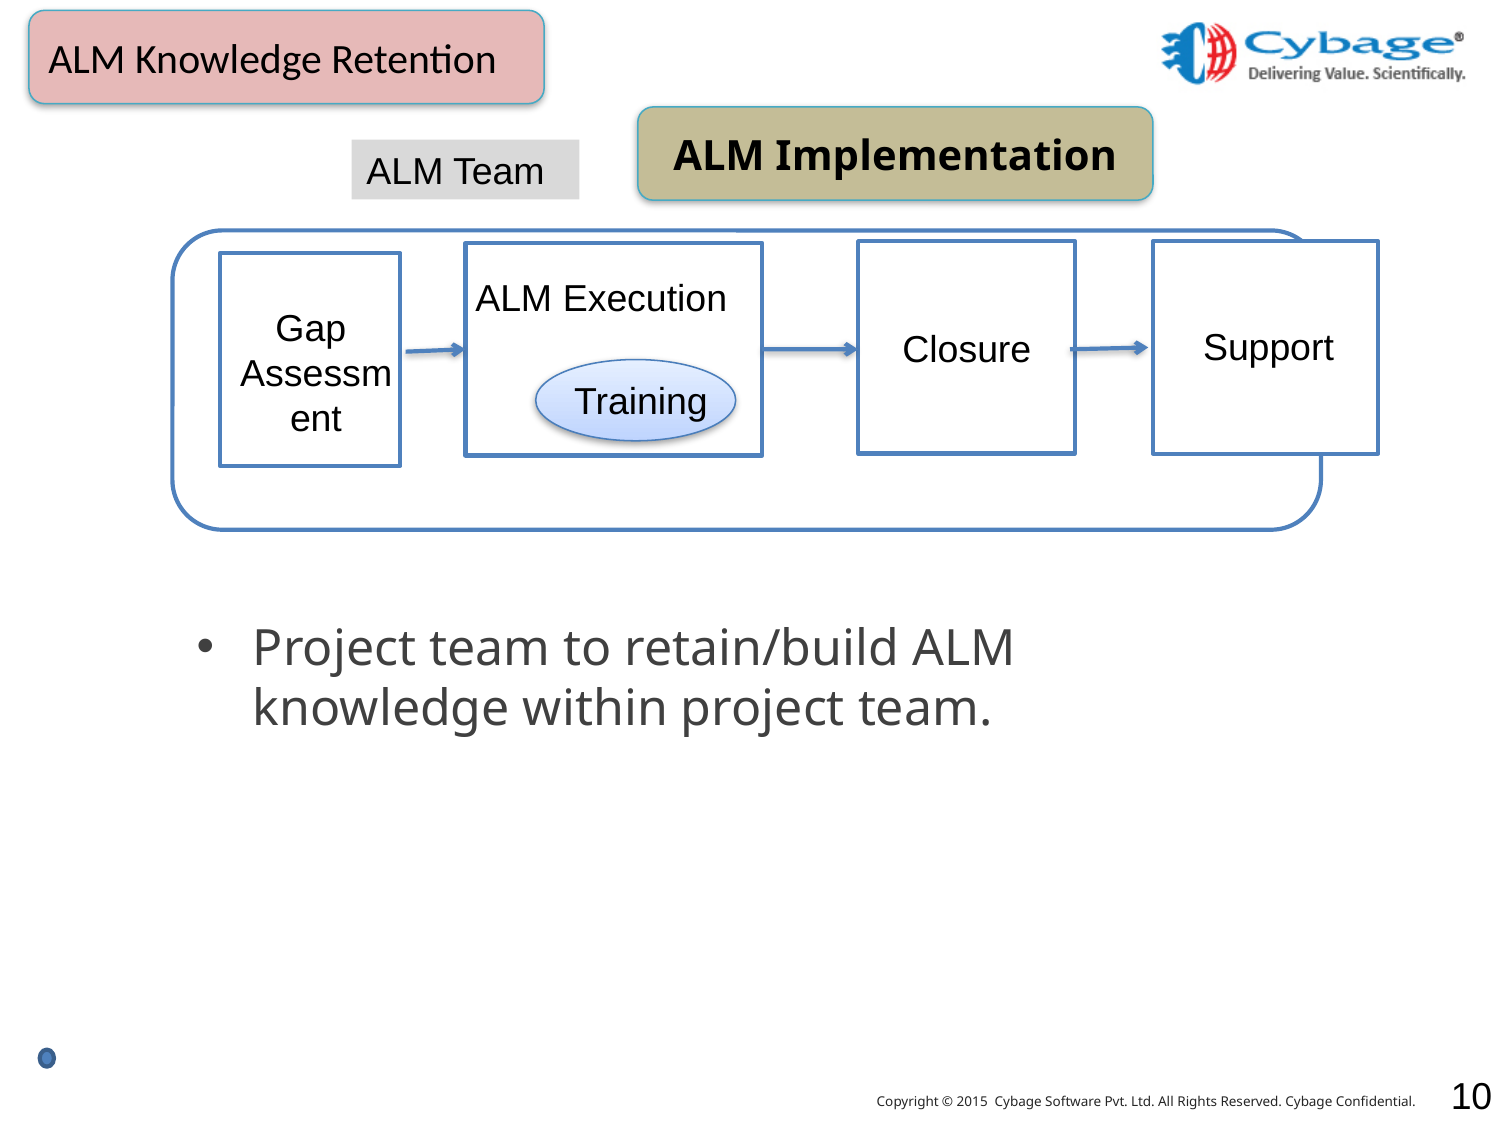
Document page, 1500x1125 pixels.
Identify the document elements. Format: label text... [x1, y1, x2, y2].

text_box [37, 1047, 57, 1069]
text_box ALM Knowledge Retention [28, 9, 545, 105]
text_box Closure [887, 317, 1061, 377]
text_box Training [559, 369, 744, 430]
text_box 10 [1436, 1064, 1500, 1125]
text_box [463, 241, 764, 458]
text_box ALM Team [351, 139, 580, 200]
text_box [856, 239, 1077, 456]
text_box ALM Implementation [637, 106, 1154, 201]
text_box Project team to retain/build ALM knowledge within project team. [181, 607, 1275, 743]
text_box [1151, 239, 1380, 456]
text_box Gap Assessment [218, 296, 414, 447]
text_box [534, 373, 559, 428]
text_box ALM Execution [440, 266, 763, 326]
text_box [170, 228, 1324, 532]
text_box [218, 251, 402, 296]
text_box [565, 430, 706, 442]
text_box [569, 358, 703, 369]
text_box Support [1188, 315, 1362, 376]
picture [1156, 11, 1484, 104]
text_box [218, 447, 402, 468]
